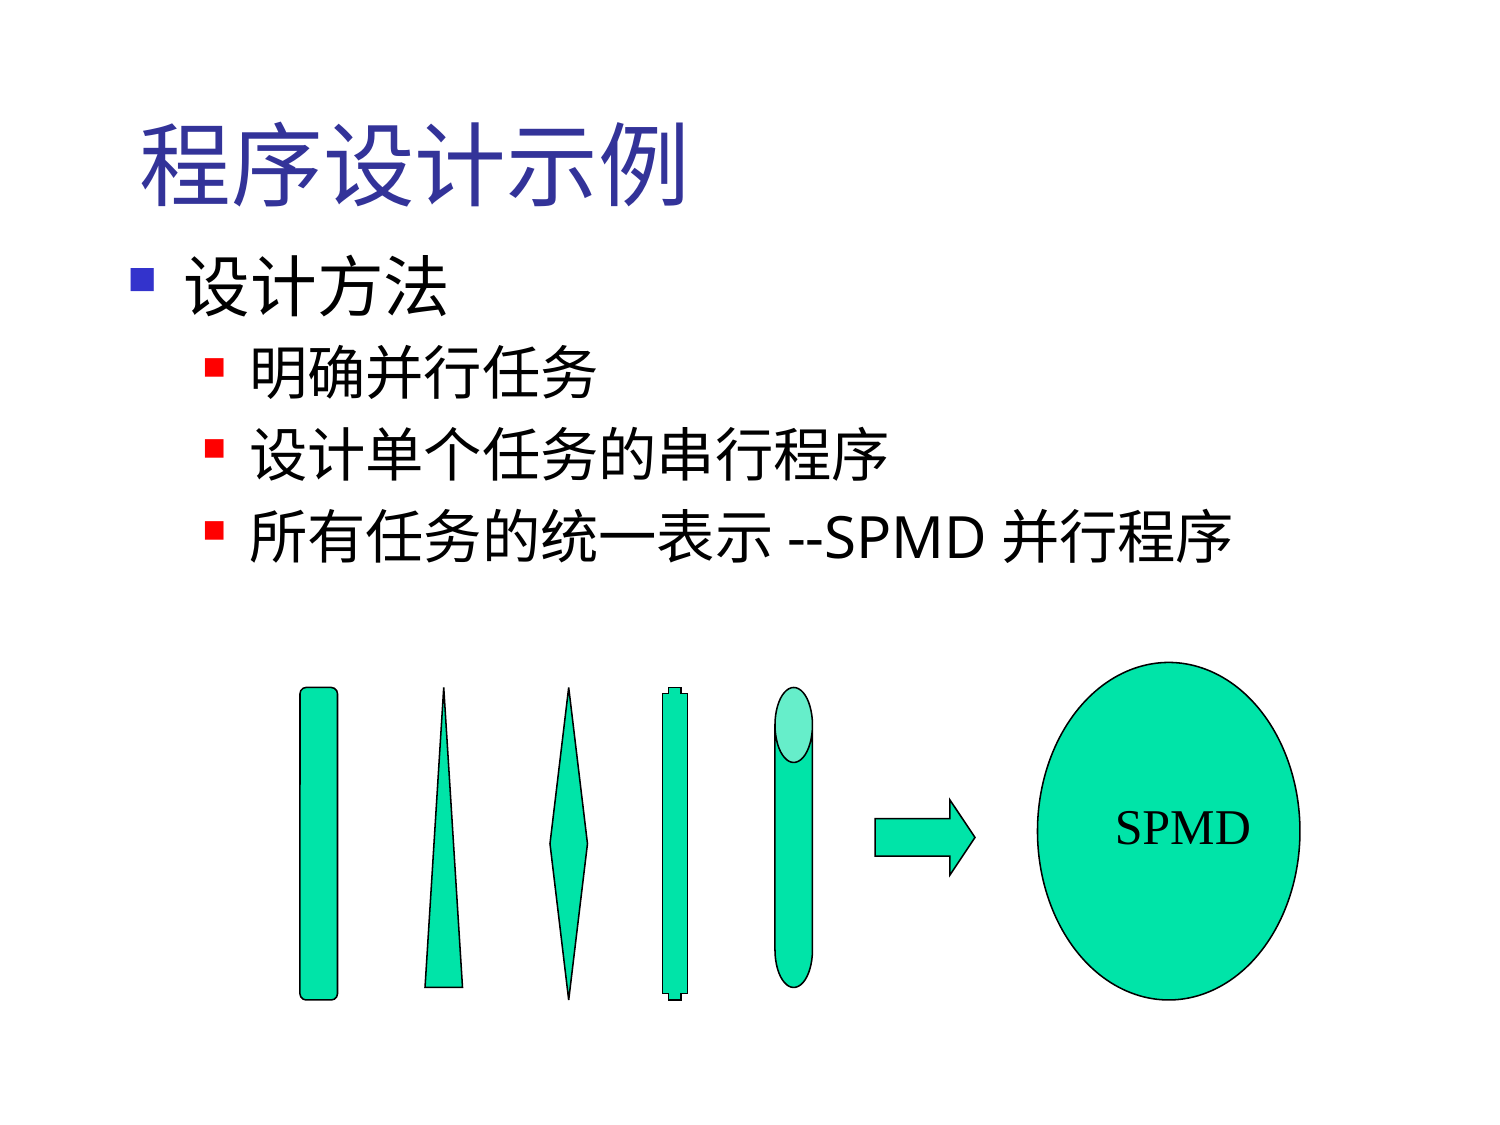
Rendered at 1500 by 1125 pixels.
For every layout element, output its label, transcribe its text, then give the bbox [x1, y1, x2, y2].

text_box [774, 687, 813, 988]
text_box [299, 687, 338, 1000]
text_box 程序设计示例 [124, 99, 1400, 225]
text_box [425, 687, 463, 988]
text_box [1037, 662, 1298, 1000]
text_box [662, 687, 688, 1000]
text_box SPMD [1100, 787, 1363, 863]
text_box [549, 687, 588, 1000]
text_box [875, 799, 976, 875]
text_box 设计方法 明确并行任务 设计单个任务的串行程序 所有任务的统一表示--SPMD并行程序 [112, 237, 1388, 913]
